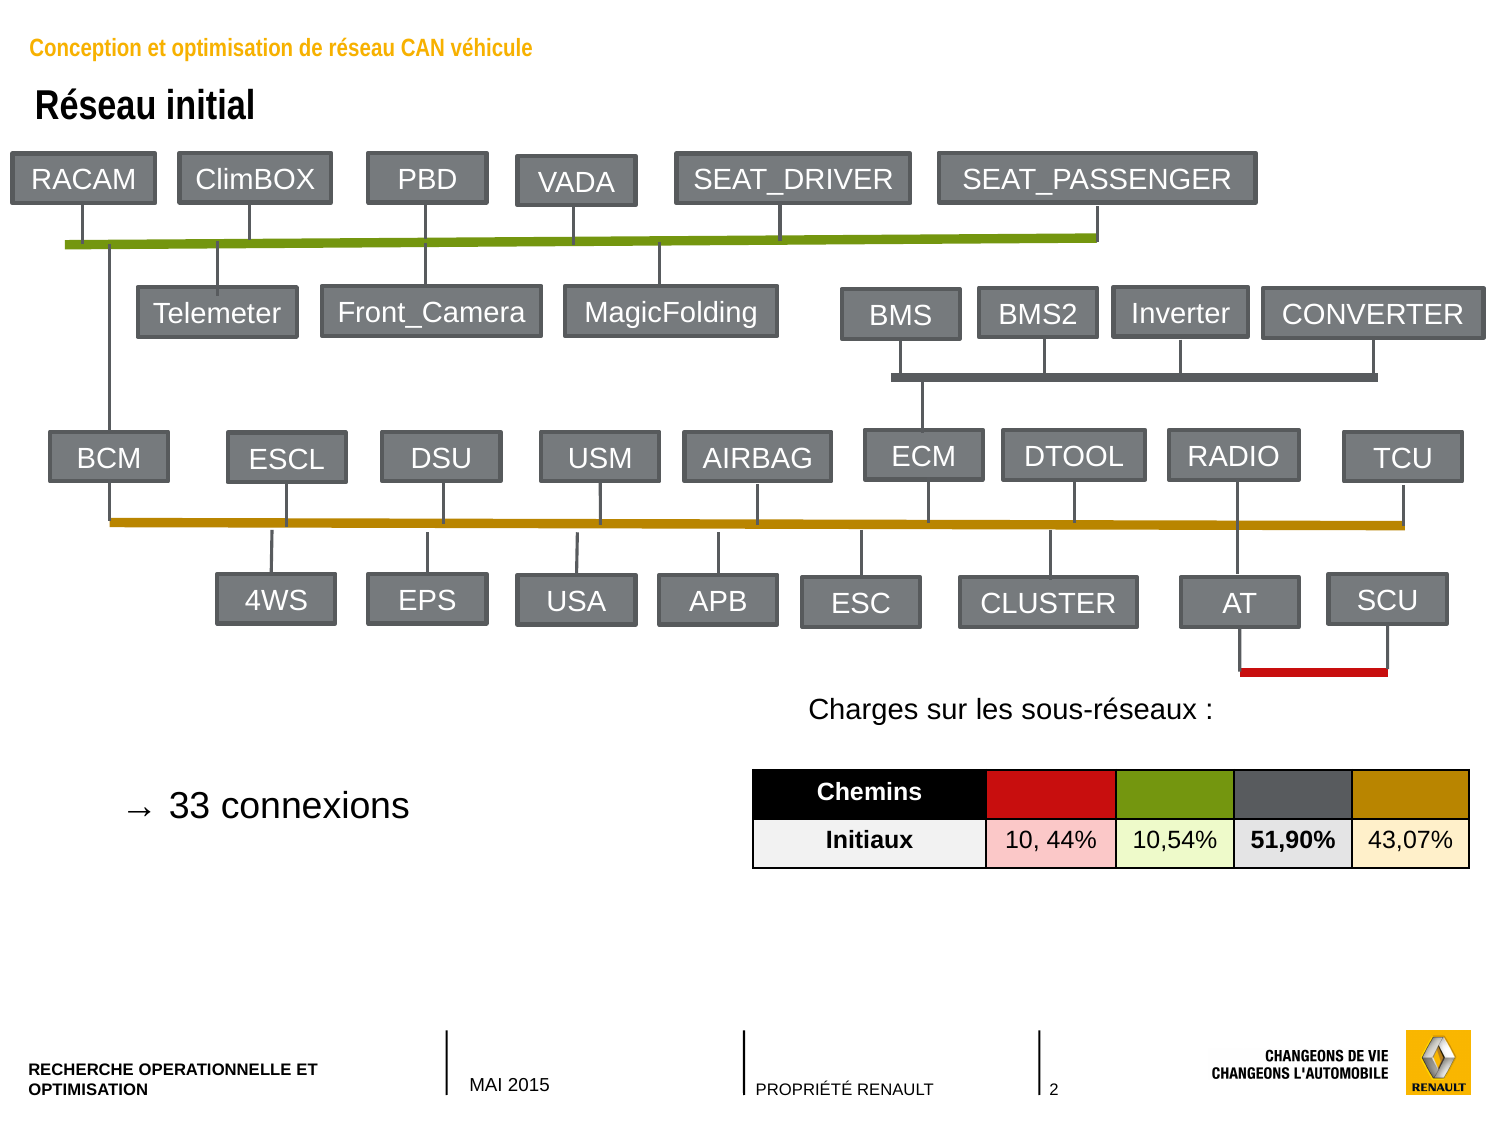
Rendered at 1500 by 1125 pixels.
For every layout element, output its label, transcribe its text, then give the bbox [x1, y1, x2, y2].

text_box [577, 237, 777, 245]
picture [1406, 1030, 1471, 1095]
text_box VADA [515, 154, 638, 207]
text_box ESCL [226, 430, 348, 484]
text_box MagicFolding [563, 284, 779, 338]
picture [1208, 1048, 1388, 1080]
table_cell 51,90% [1235, 820, 1351, 867]
text_box USA [515, 573, 638, 627]
table_cell Initiaux [754, 820, 985, 867]
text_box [64, 237, 79, 245]
table_header [987, 771, 1115, 818]
text_box RACAM [10, 151, 157, 205]
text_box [930, 522, 1072, 526]
text_box ESC [800, 575, 922, 629]
text_box AIRBAG [682, 430, 833, 483]
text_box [1076, 522, 1233, 526]
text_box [250, 237, 423, 245]
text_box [781, 237, 1094, 245]
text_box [1241, 522, 1398, 526]
list Réseau initial [34, 78, 1476, 132]
text_box BCM [48, 430, 170, 483]
table_header [1353, 771, 1468, 818]
table_cell 10, 44% [987, 820, 1115, 867]
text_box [604, 522, 754, 526]
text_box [761, 522, 925, 526]
text_box SEAT_PASSENGER [937, 151, 1258, 205]
table_header [1117, 771, 1233, 818]
text_box APB [657, 573, 779, 627]
text_box Telemeter [136, 285, 299, 339]
text_box Charges sur les sous-réseaux : [793, 683, 1368, 733]
text_box Inverter [1111, 285, 1250, 339]
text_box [447, 522, 596, 526]
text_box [292, 522, 440, 526]
list Conception et optimisation de réseau CAN véhicule [29, 31, 1471, 67]
text_box EPS [366, 572, 489, 626]
text_box SCU [1326, 572, 1449, 626]
text_box ClimBOX [177, 151, 333, 205]
text_box SEAT_DRIVER [674, 151, 912, 205]
text_box PBD [366, 151, 489, 205]
text_box RADIO [1167, 428, 1301, 482]
text_box CLUSTER [958, 575, 1139, 629]
table_cell 10,54% [1117, 820, 1233, 867]
text_box DSU [380, 430, 503, 483]
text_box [426, 237, 569, 245]
table_header Chemins [754, 771, 985, 818]
text_box BMS [840, 287, 962, 341]
text_box USM [539, 430, 661, 483]
table_cell 43,07% [1353, 820, 1468, 867]
text_box AT [1179, 575, 1301, 629]
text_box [109, 522, 282, 526]
text_box DTOOL [1001, 428, 1147, 482]
text_box BMS2 [977, 286, 1099, 339]
table_header [1235, 771, 1351, 818]
text_box → 33 connexions [30, 751, 425, 834]
text_box 4WS [215, 572, 337, 626]
text_box ECM [863, 428, 985, 482]
text_box CONVERTER [1261, 286, 1486, 340]
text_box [86, 237, 248, 245]
text_box TCU [1342, 430, 1464, 483]
text_box Front_Camera [320, 284, 543, 338]
